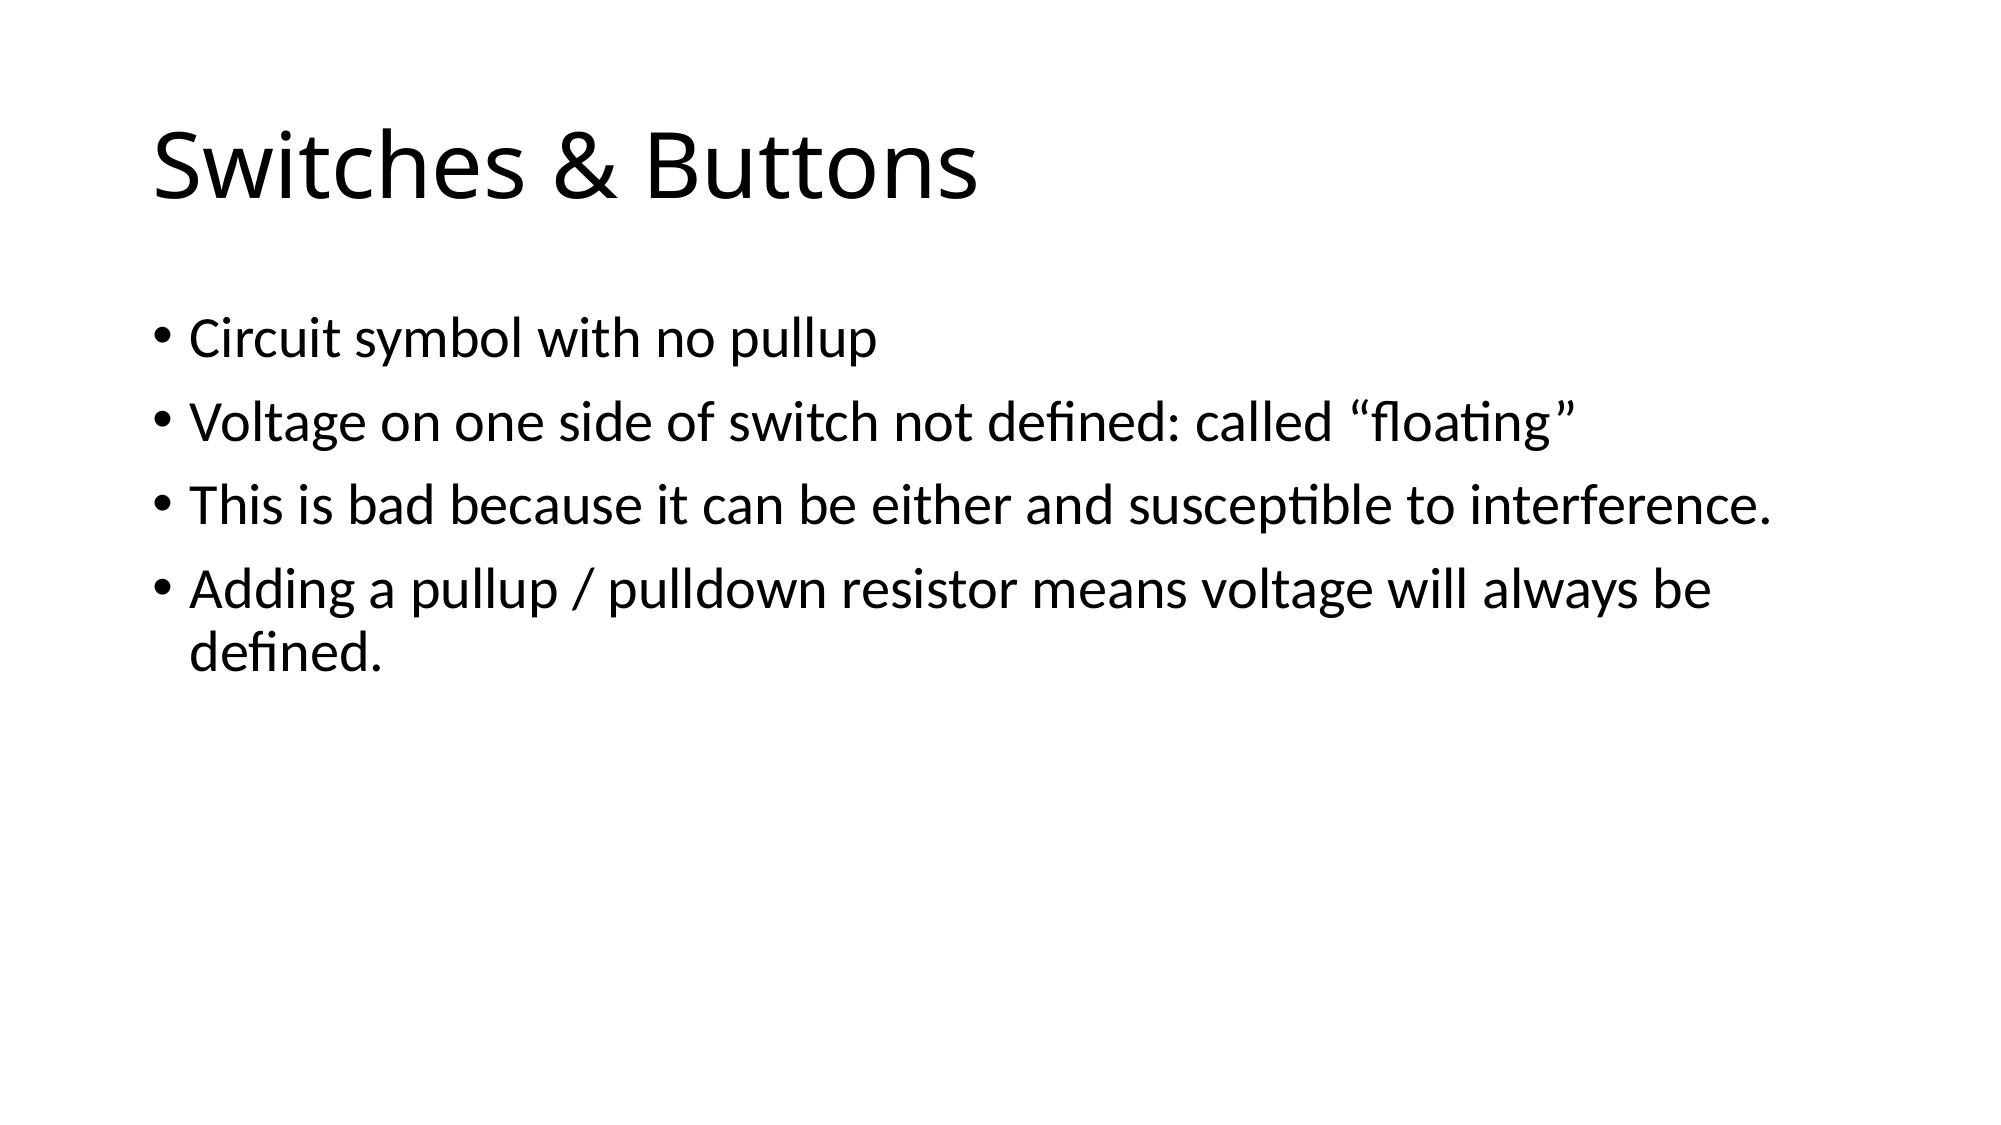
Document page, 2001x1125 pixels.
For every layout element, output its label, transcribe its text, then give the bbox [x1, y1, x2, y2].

title Switches & Buttons [137, 59, 1863, 278]
list Circuit symbol with no pullup Voltage on one side of switch not defined: called “floating” This is bad because it can be either and susceptible to interference. Adding a pullup / pulldown resistor means voltage will always be defined. [137, 299, 1863, 1014]
